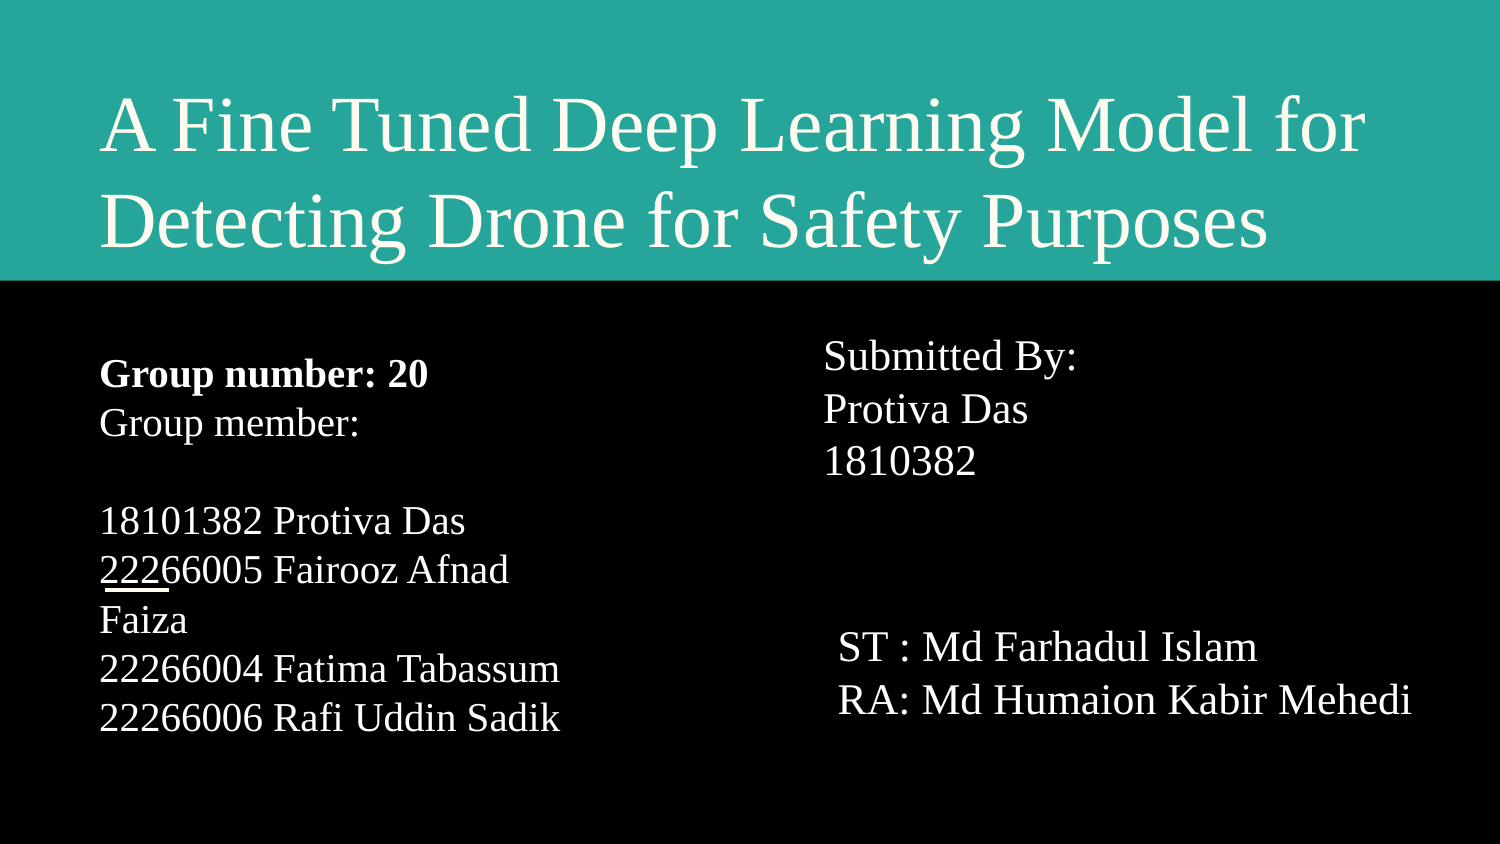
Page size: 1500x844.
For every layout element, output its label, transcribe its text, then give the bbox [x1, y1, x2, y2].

subtitle Group number: 20 Group member: 18101382 Protiva Das 22266005 Fairooz Afnad Faiza 22266004 Fatima Tabassum 22266006 Rafi Uddin Sadik [84, 331, 620, 760]
text_box ST : Md Farhadul Islam RA: Md Humaion Kabir Mehedi [822, 602, 1461, 778]
title A Fine Tuned Deep Learning Model for Detecting Drone for Safety Purposes [84, 33, 1416, 279]
text_box Submitted By: Protiva Das 1810382 [808, 312, 1461, 509]
